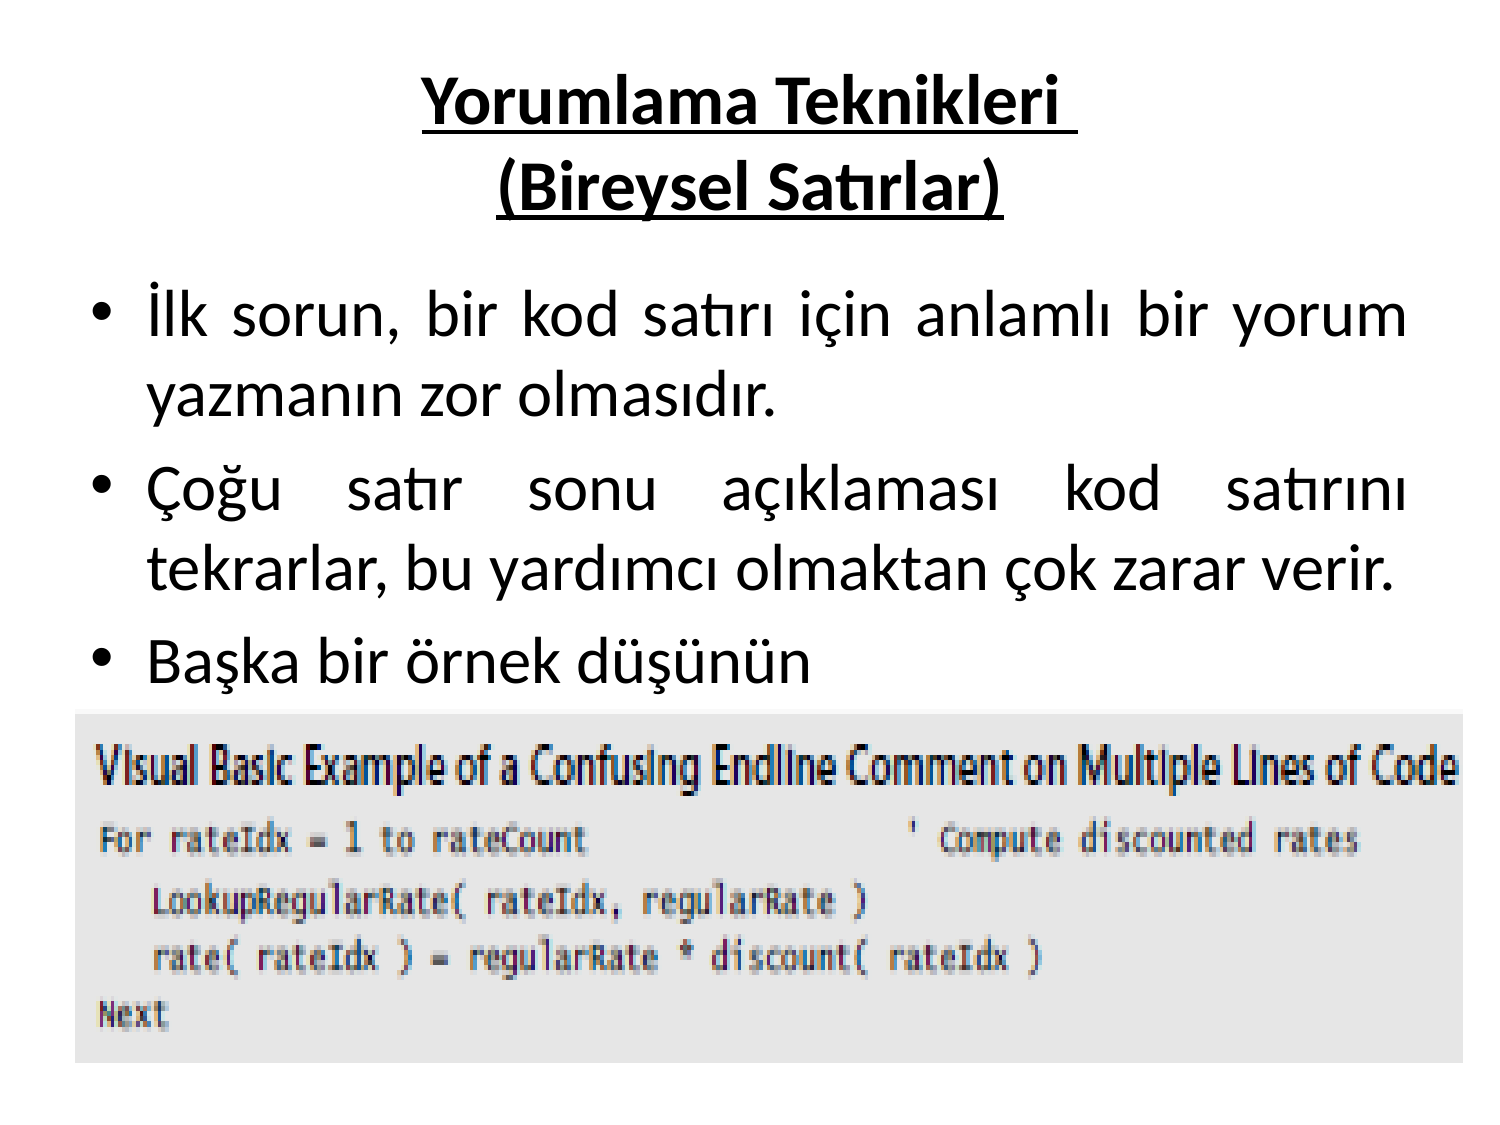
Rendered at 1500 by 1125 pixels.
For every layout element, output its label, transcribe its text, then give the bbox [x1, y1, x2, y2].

list İlk sorun, bir kod satırı için anlamlı bir yorum yazmanın zor olmasıdır. Çoğu satır sonu açıklaması kod satırını tekrarlar, bu yardımcı olmaktan çok zarar verir. Başka bir örnek düşünün [75, 262, 1425, 708]
title Yorumlama Teknikleri (Bireysel Satırlar) [75, 45, 1425, 233]
picture [74, 709, 1463, 1063]
